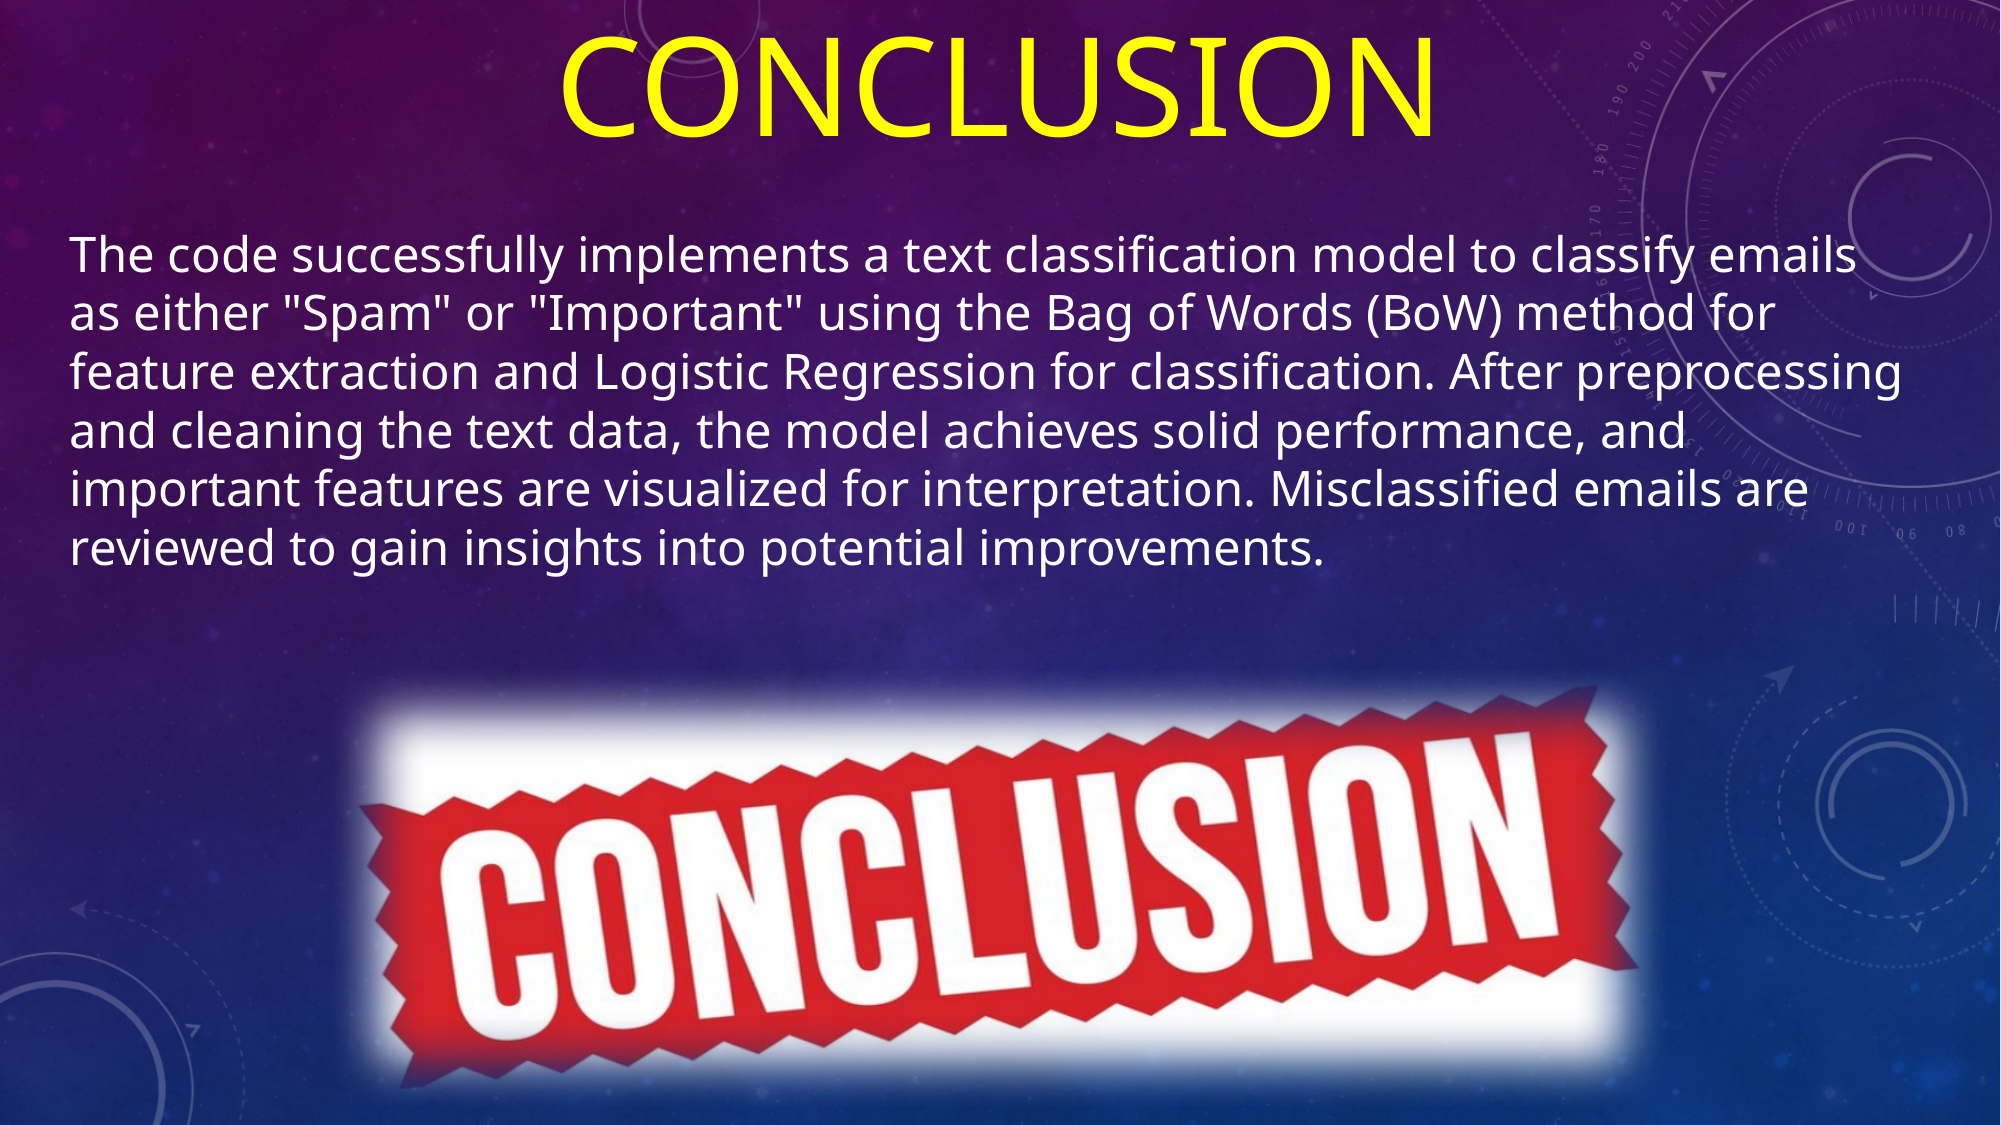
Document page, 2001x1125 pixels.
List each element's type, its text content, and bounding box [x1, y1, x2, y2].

picture [0, 0, 2001, 1125]
title Conclusion [421, 0, 1579, 172]
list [328, 664, 1672, 1111]
list The code successfully implements a text classification model to classify emails as either "Spam" or "Important" using the Bag of Words (BoW) method for feature extraction and Logistic Regression for classification. After preprocessing and cleaning the text data, the model achieves solid performance, and important features are visualized for interpretation. Misclassified emails are reviewed to gain insights into potential improvements. [55, 215, 1922, 621]
